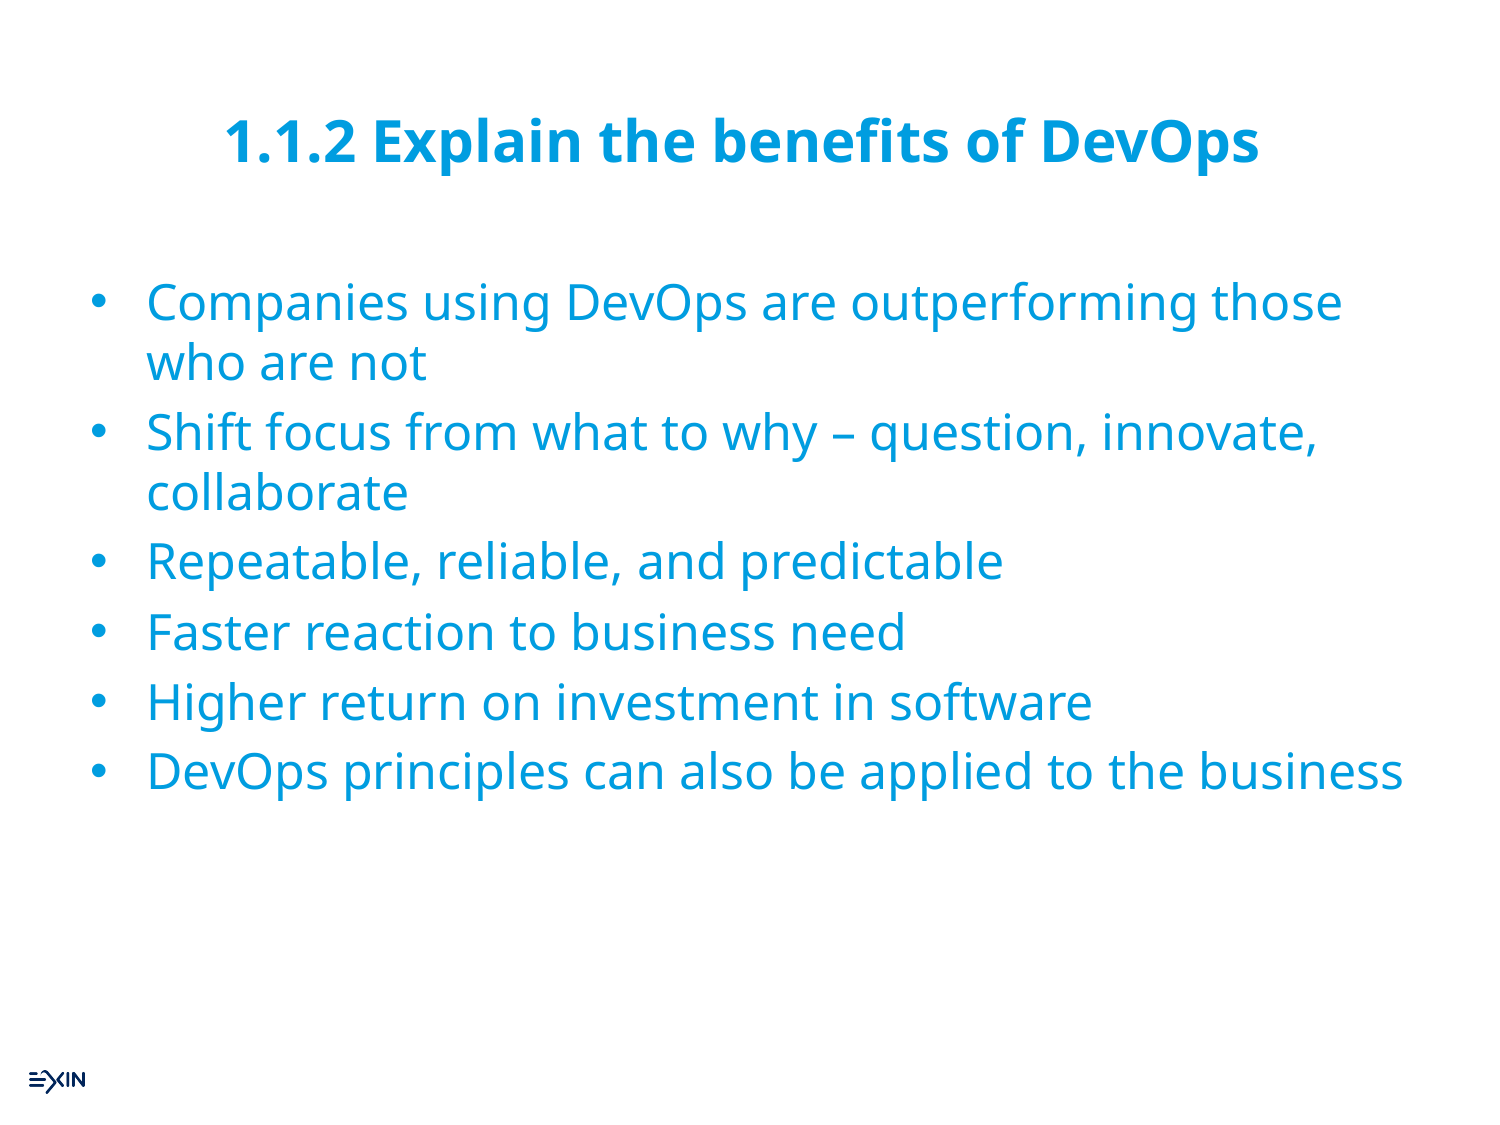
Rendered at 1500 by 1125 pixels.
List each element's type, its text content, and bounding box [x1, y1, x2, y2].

title 1.1.2 Explain the benefits of DevOps [75, 45, 1425, 233]
list Companies using DevOps are outperforming those who are not Shift focus from what to why – question, innovate, collaborate Repeatable, reliable, and predictable Faster reaction to business need Higher return on investment in software DevOps principles can also be applied to the business [75, 262, 1425, 1005]
picture [29, 1070, 85, 1094]
